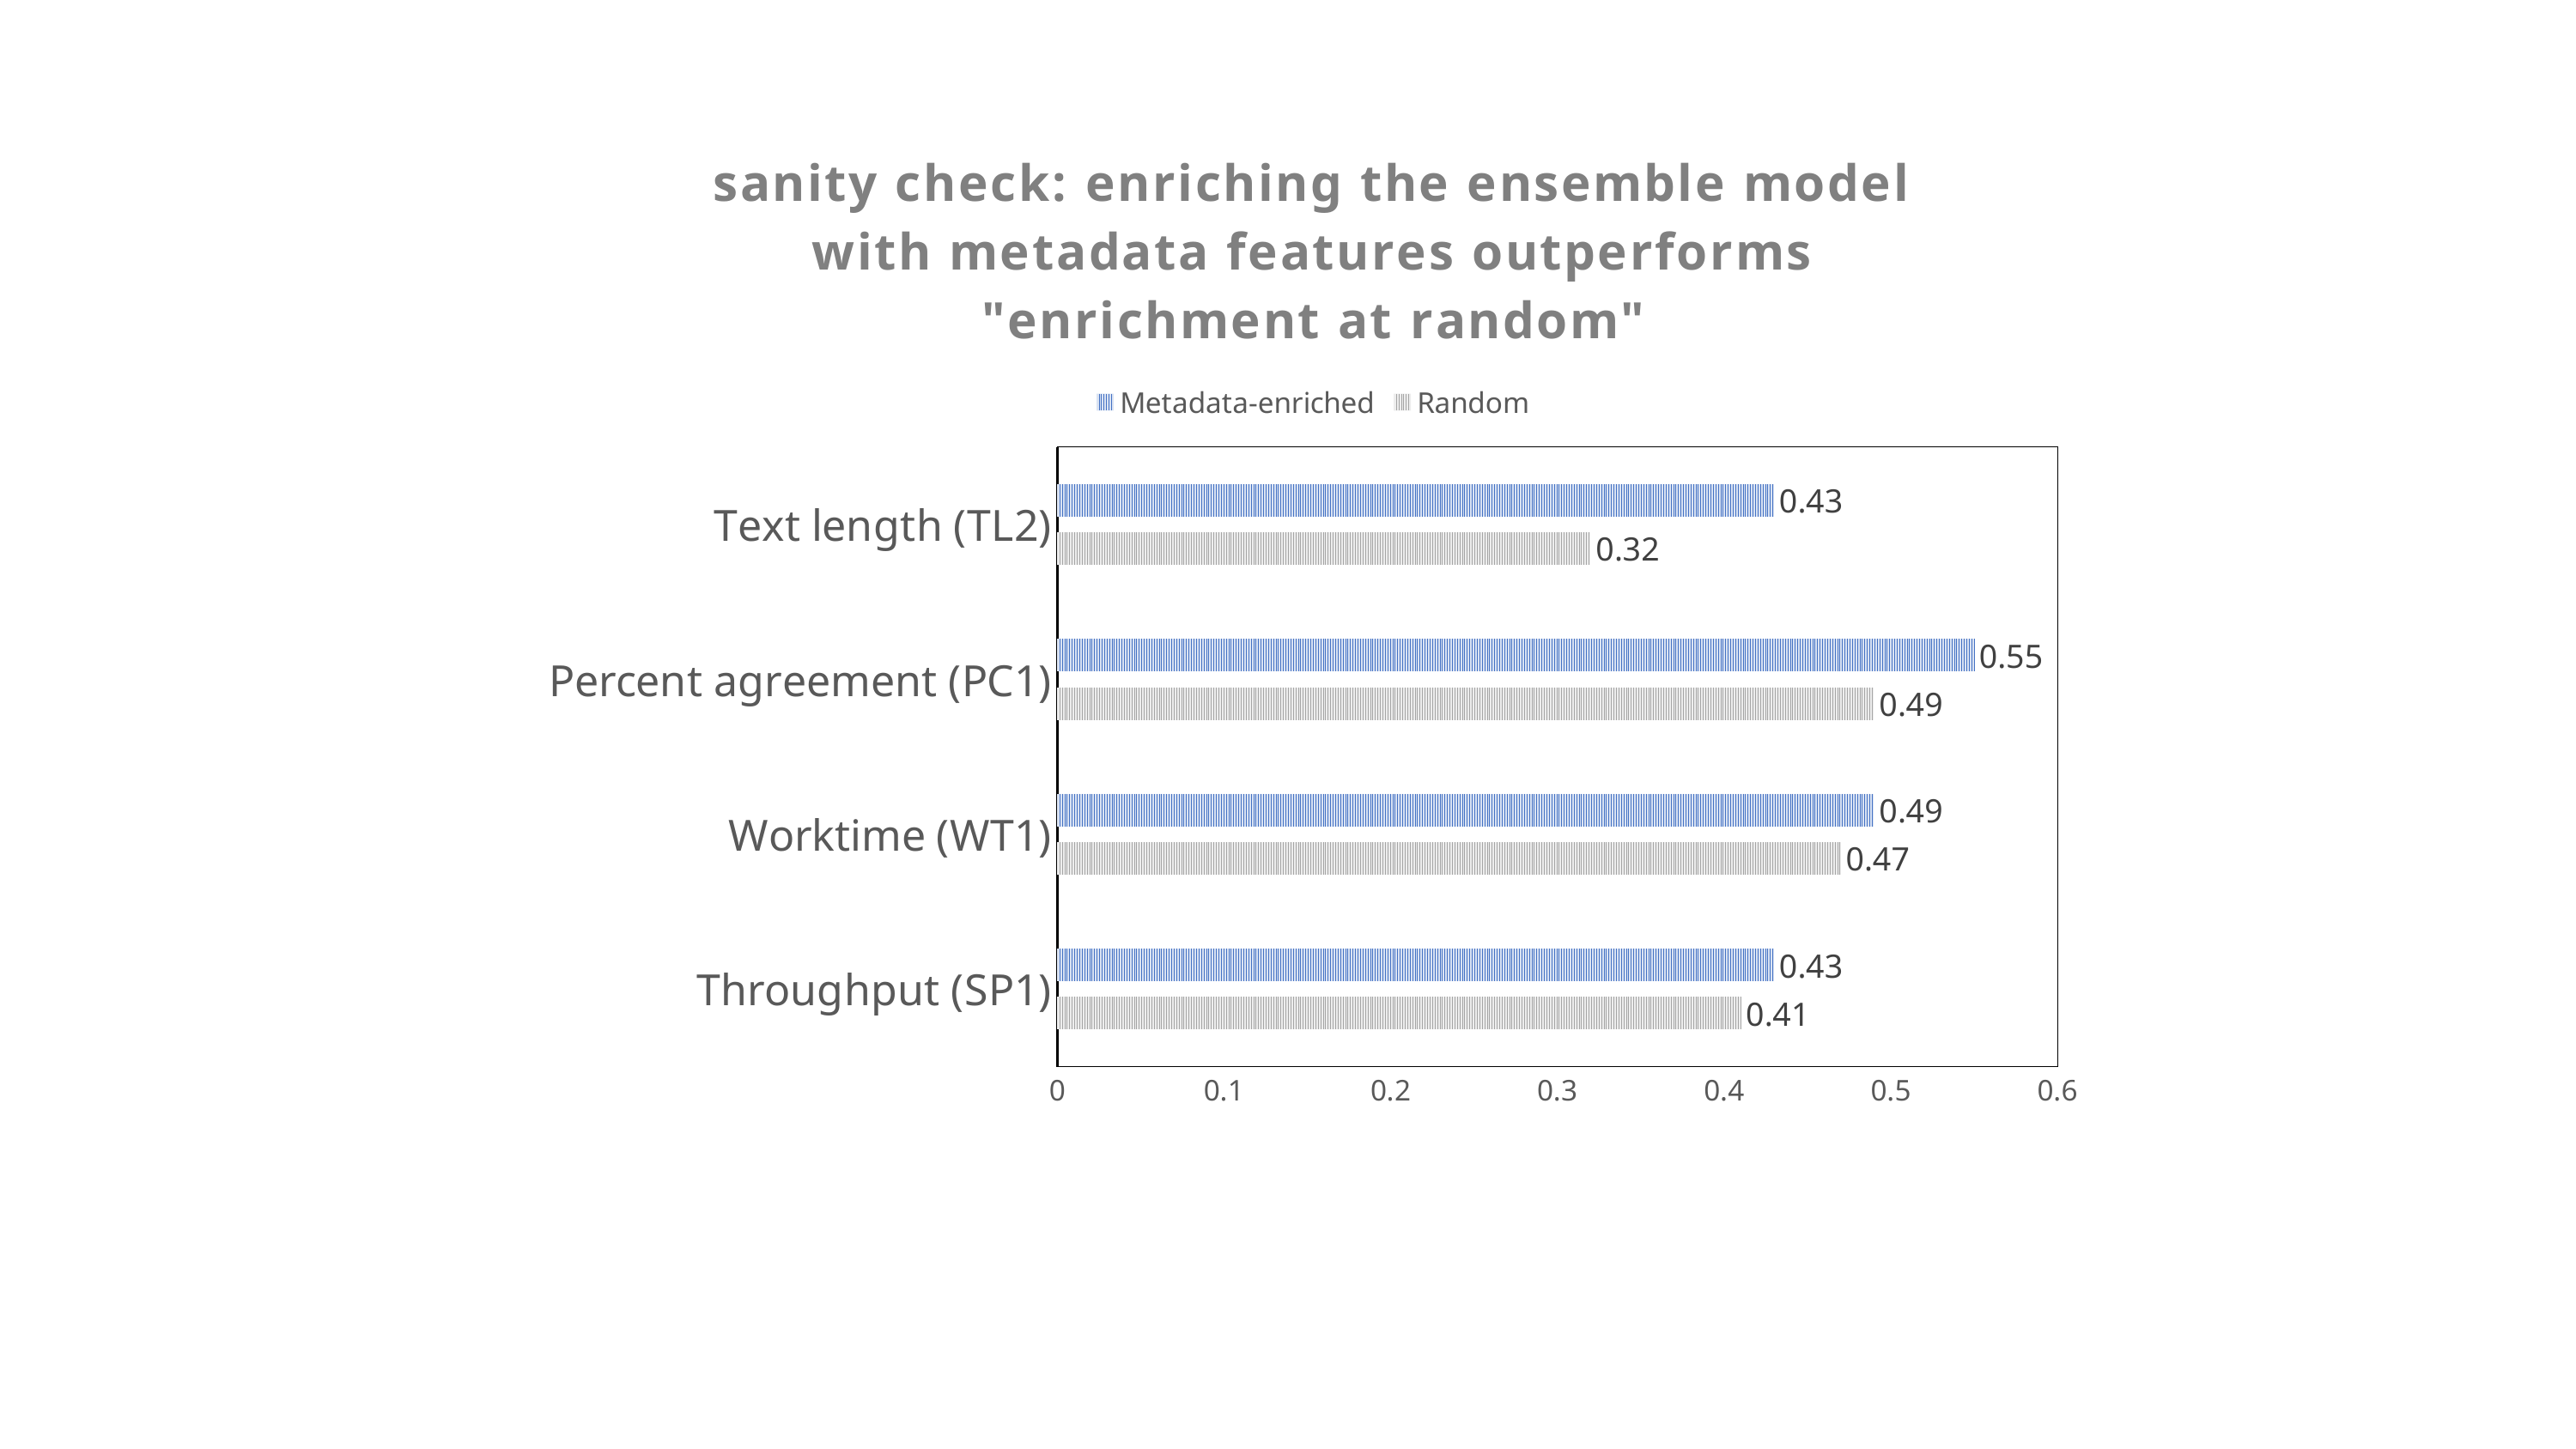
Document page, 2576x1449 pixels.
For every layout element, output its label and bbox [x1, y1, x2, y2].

chart [516, 105, 2110, 1131]
